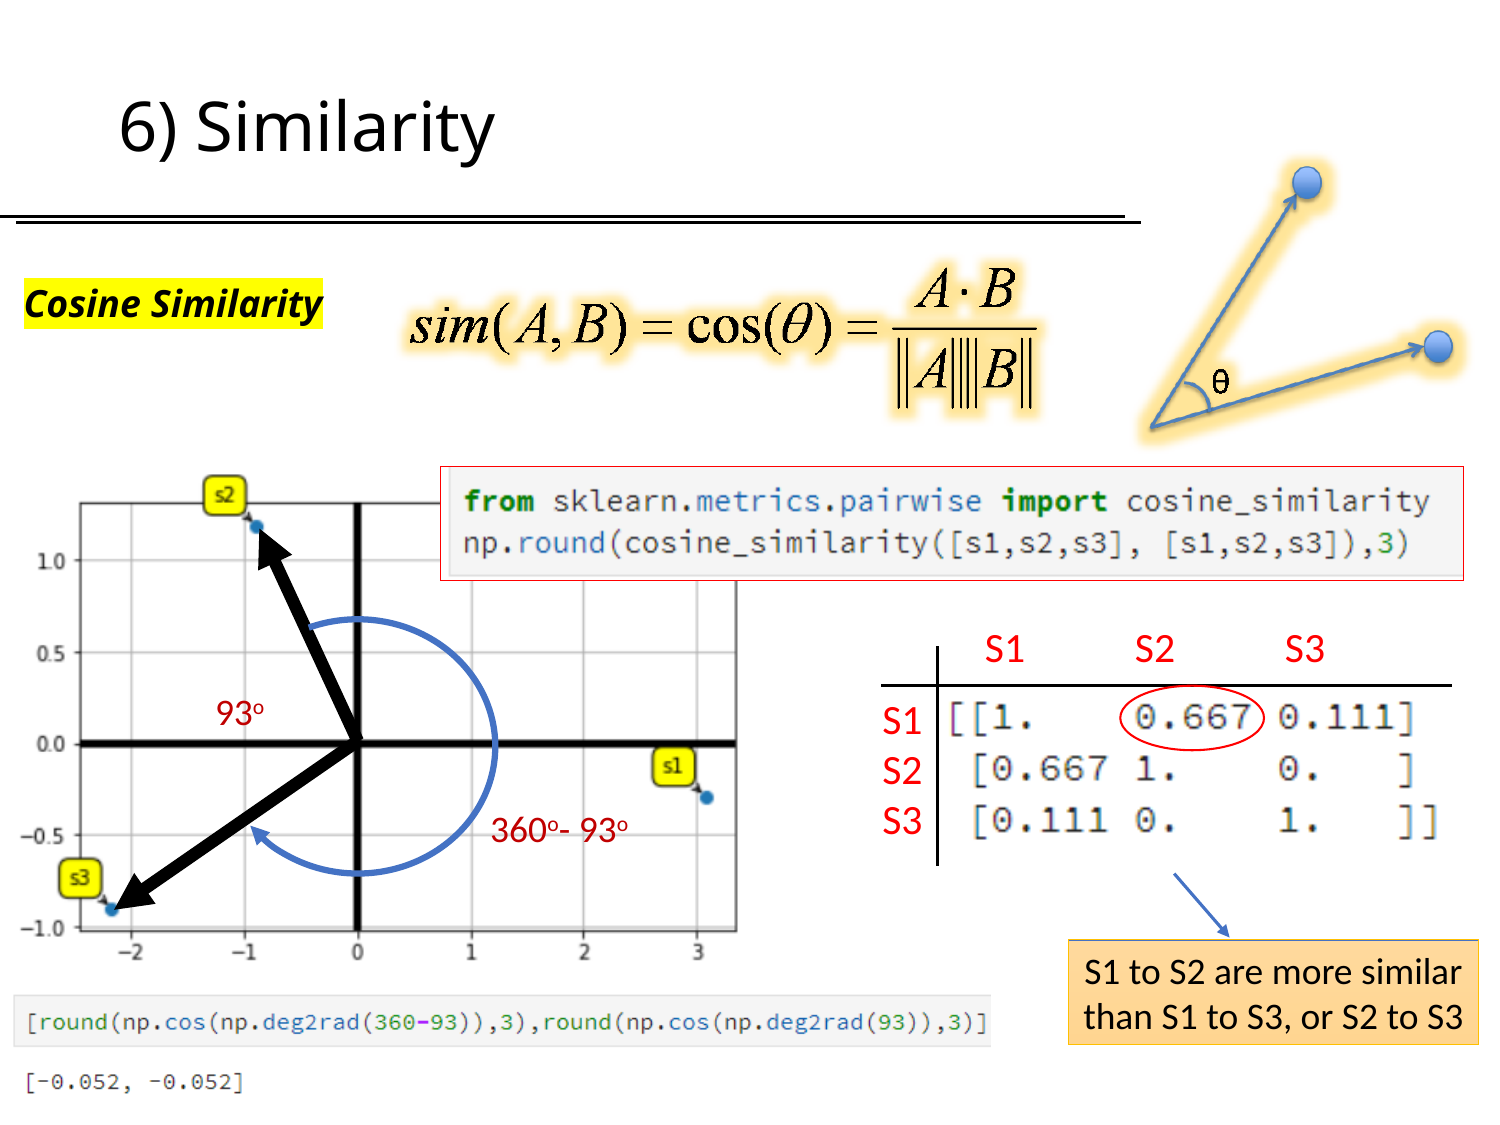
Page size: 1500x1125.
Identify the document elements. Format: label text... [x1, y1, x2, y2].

picture [440, 466, 1464, 581]
picture [5, 992, 991, 1111]
title 6) Similarity [103, 59, 1397, 199]
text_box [1174, 873, 1230, 938]
picture [938, 678, 1464, 867]
text_box Cosine Similarity [8, 272, 338, 333]
picture [933, 686, 937, 867]
picture [400, 162, 1459, 438]
text_box S1 S2 S3 [970, 613, 1379, 678]
text_box S1 to S2 are more similar than S1 to S3, or S2 to S3 [1068, 939, 1479, 1045]
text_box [18, 470, 755, 976]
text_box S1 S2 S3 [867, 685, 933, 851]
